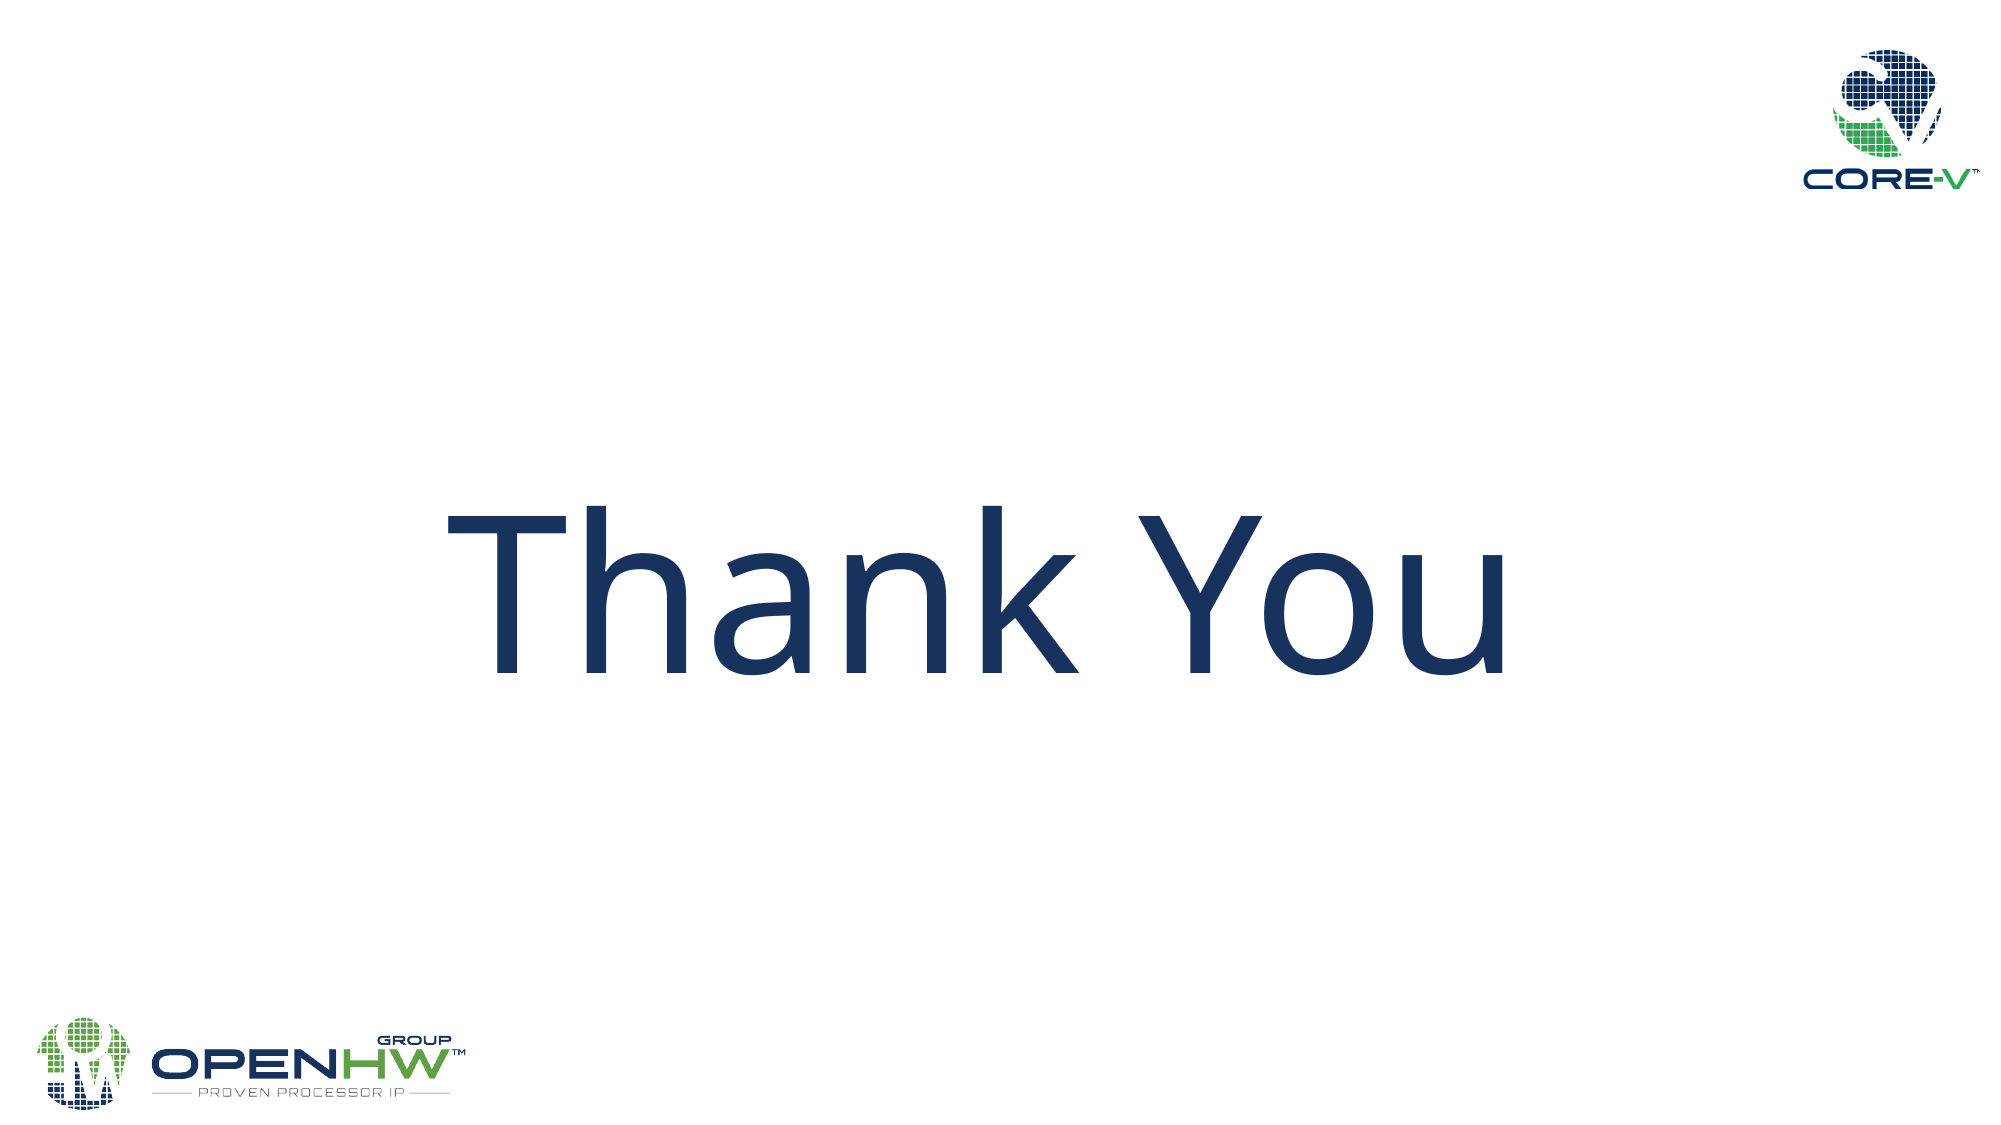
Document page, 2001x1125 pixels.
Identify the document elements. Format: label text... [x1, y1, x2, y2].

picture [32, 1013, 470, 1114]
text_box Thank You [152, 543, 1817, 662]
